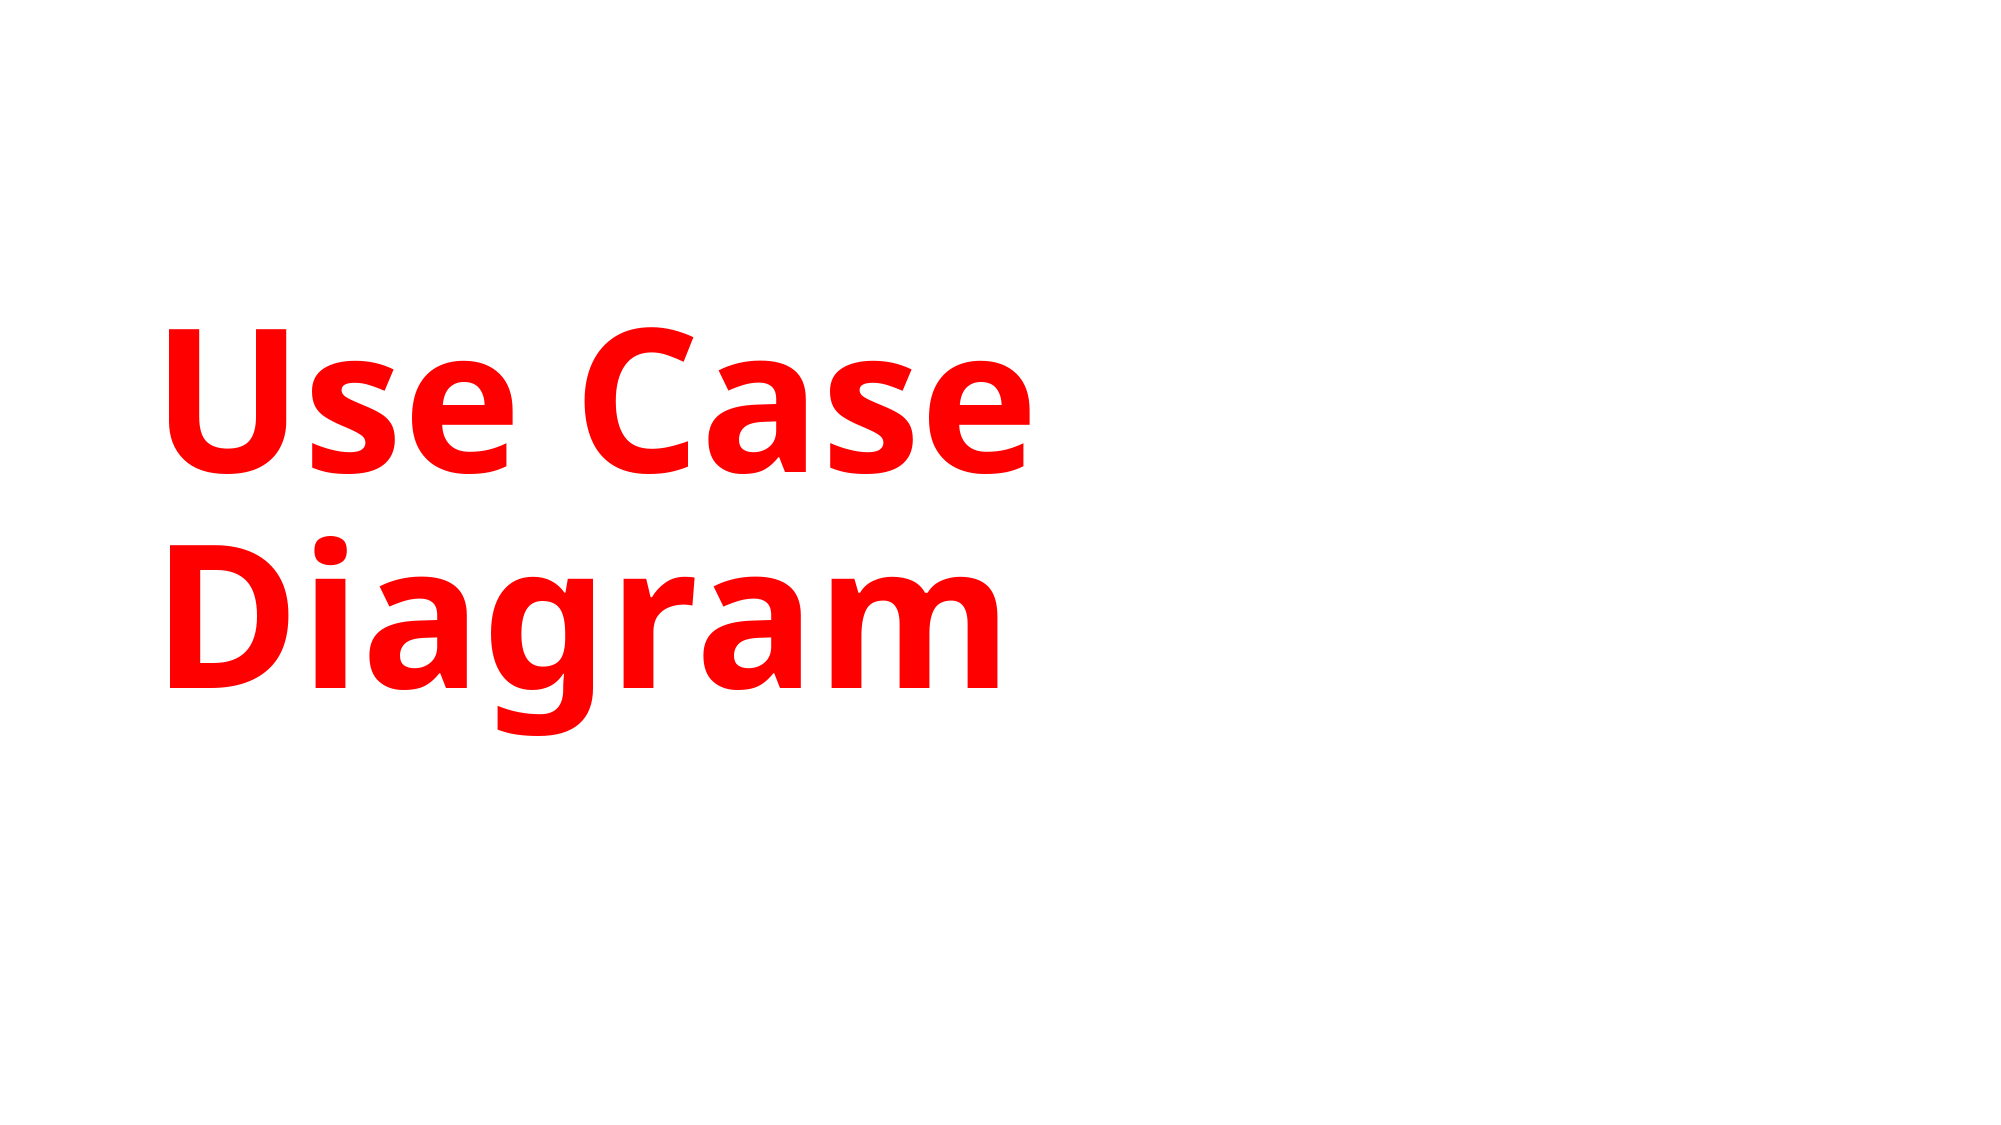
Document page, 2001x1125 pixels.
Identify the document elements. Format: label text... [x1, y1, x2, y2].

title Use Case Diagram [137, 59, 1863, 972]
